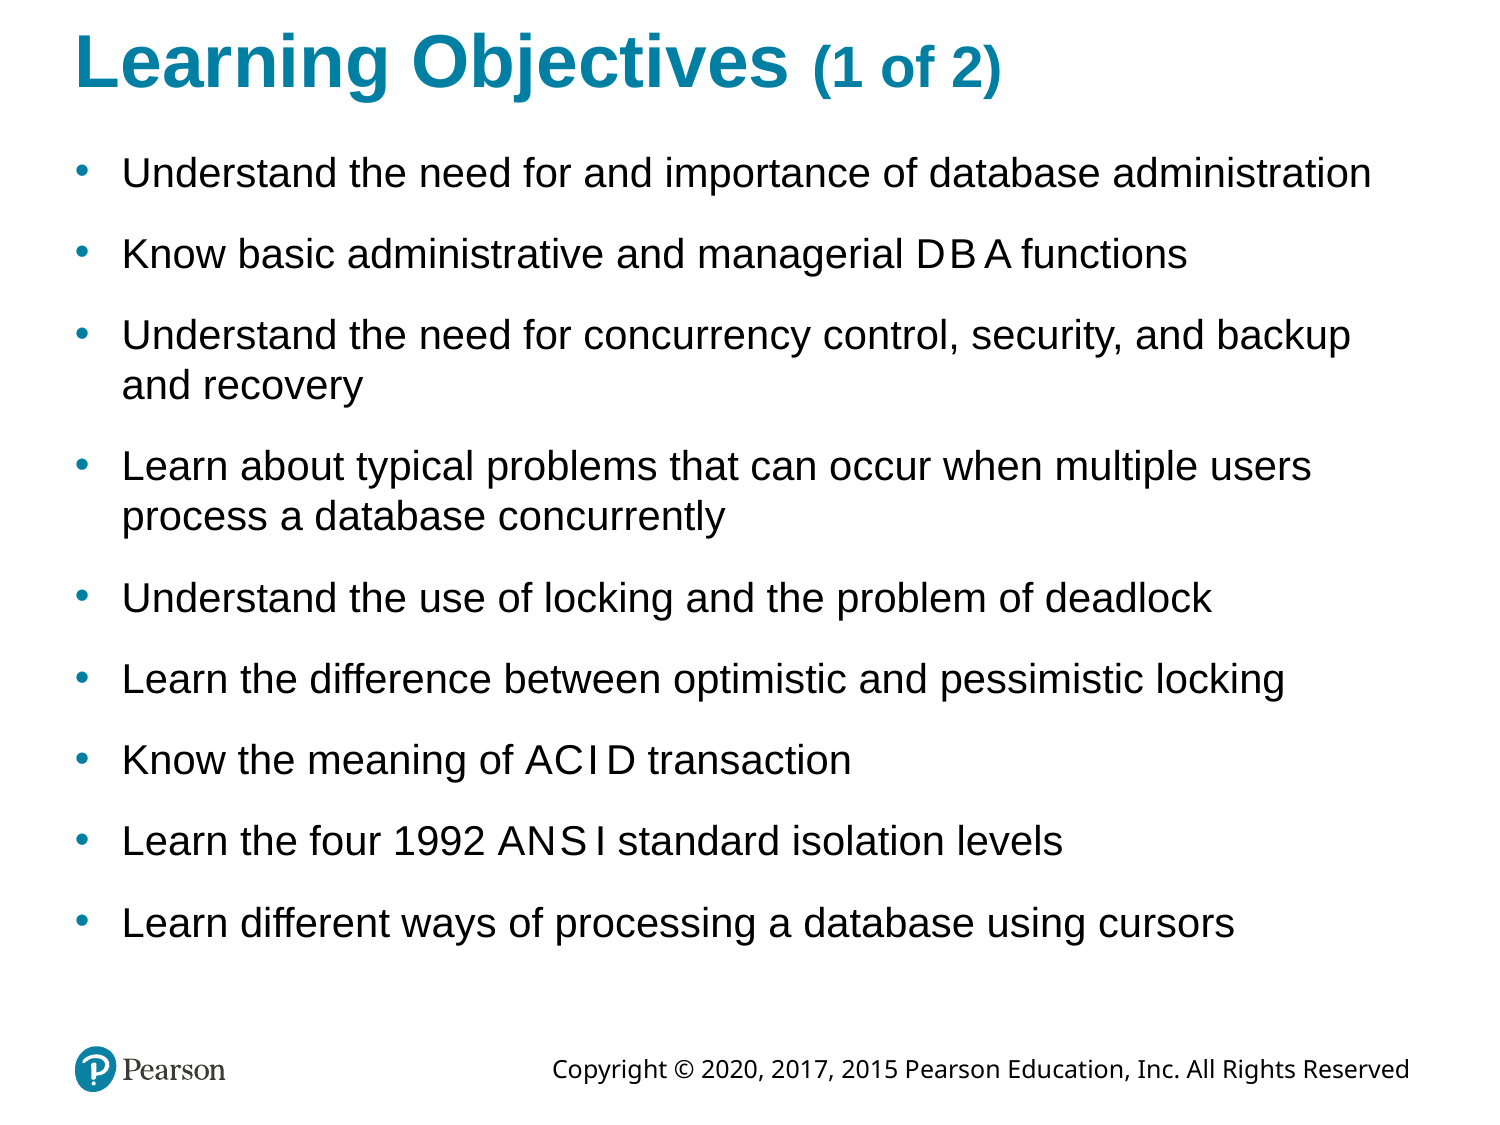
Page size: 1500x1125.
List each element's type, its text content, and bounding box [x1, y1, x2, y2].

list Understand the need for and importance of database administration Know basic administrative and managerial D B A functions Understand the need for concurrency control, security, and backup and recovery Learn about typical problems that can occur when multiple users process a database concurrently Understand the use of locking and the problem of deadlock Learn the difference between optimistic and pessimistic locking Know the meaning of A C I D transaction Learn the four 1992 A N S I standard isolation levels Learn different ways of processing a database using cursors [74, 145, 1413, 954]
title Learning Objectives (1 of 2) [74, 7, 1413, 108]
